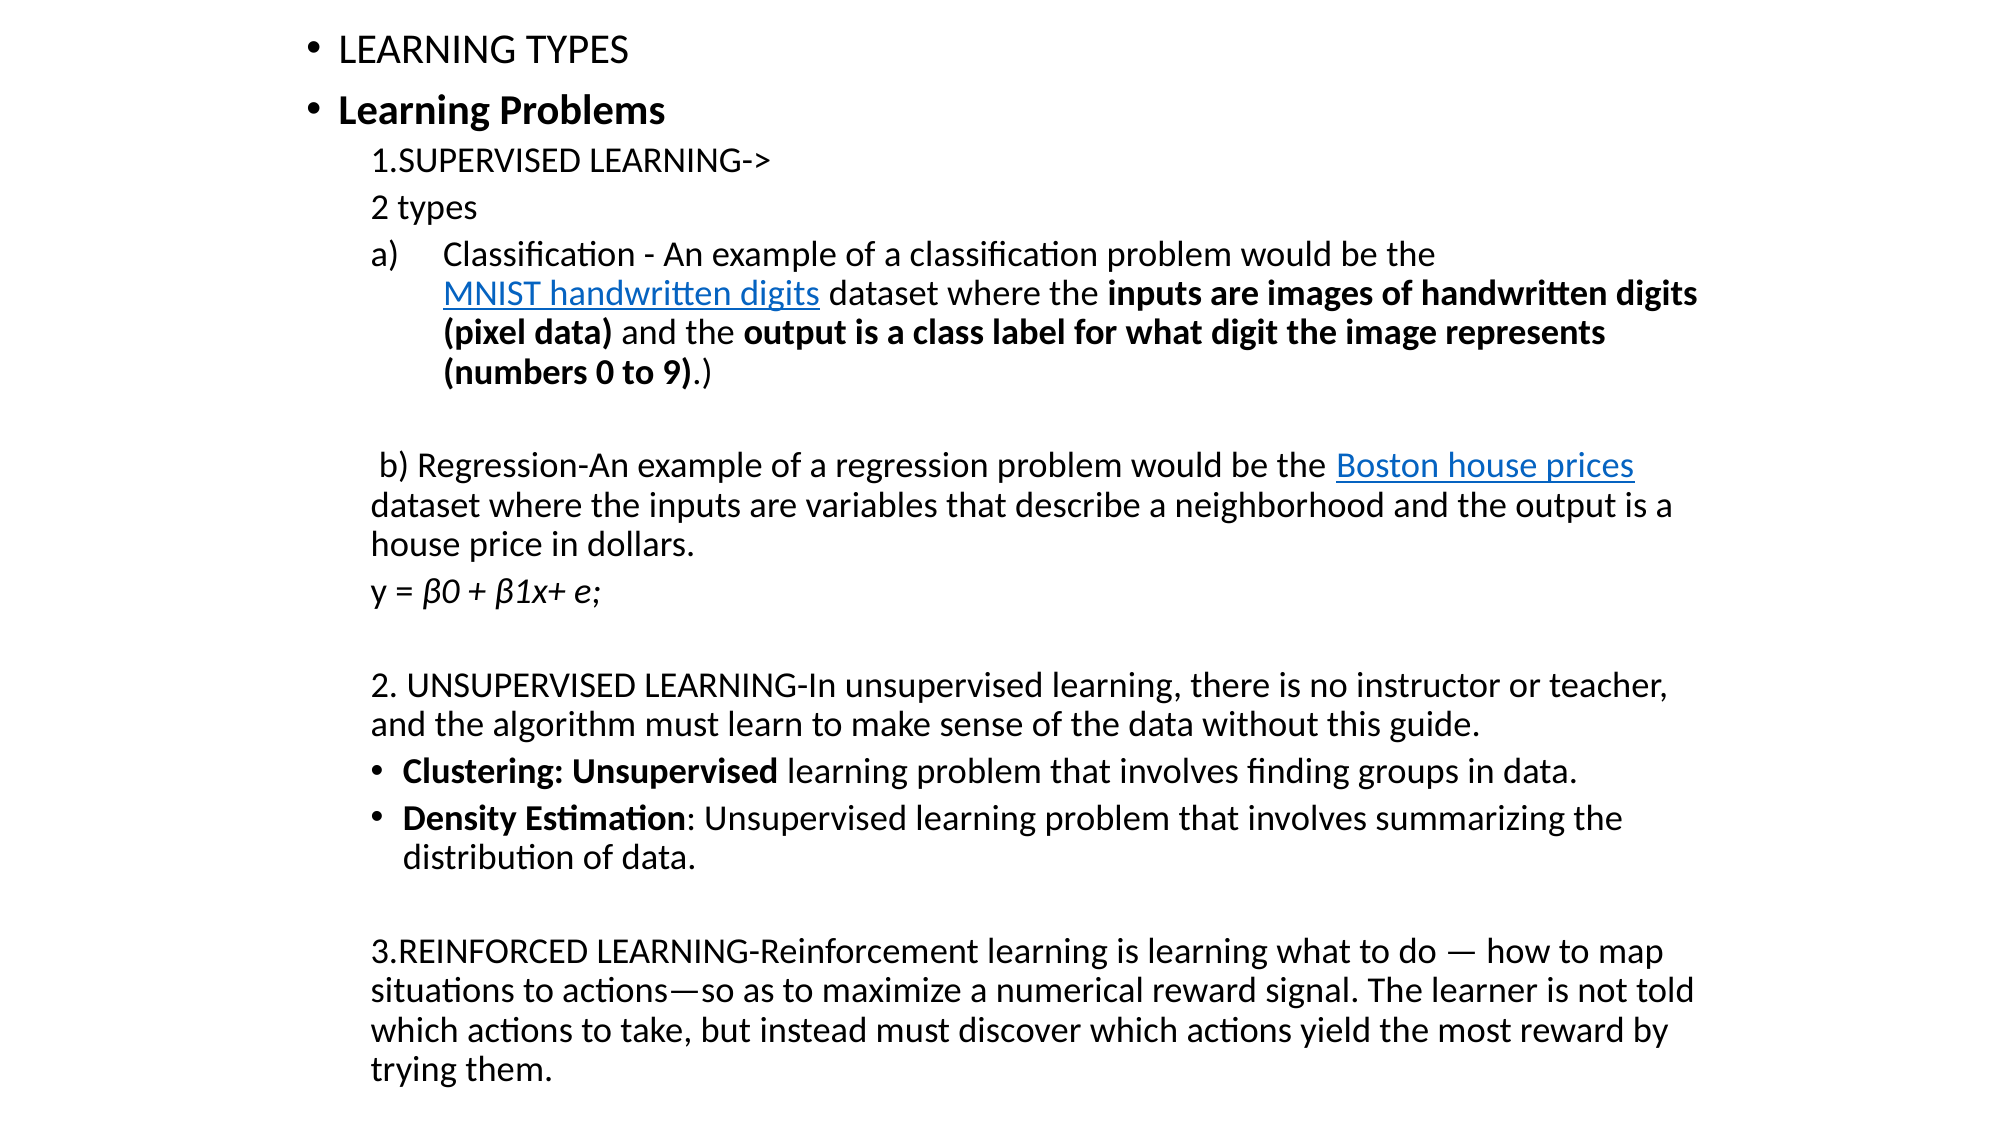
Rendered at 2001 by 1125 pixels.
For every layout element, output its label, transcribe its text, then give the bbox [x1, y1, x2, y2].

list LEARNING TYPES Learning Problems 1.SUPERVISED LEARNING-> 2 types Classification - An example of a classification problem would be the MNIST handwritten digits dataset where the inputs are images of handwritten digits (pixel data) and the output is a class label for what digit the image represents (numbers 0 to 9).) b) Regression-An example of a regression problem would be the Boston house prices dataset where the inputs are variables that describe a neighborhood and the output is a house price in dollars. y = β0 + β1x+ e; 2. UNSUPERVISED LEARNING-In unsupervised learning, there is no instructor or teacher, and the algorithm must learn to make sense of the data without this guide. Clustering: Unsupervised learning problem that involves finding groups in data. Density Estimation: Unsupervised learning problem that involves summarizing the distribution of data. 3.REINFORCED LEARNING-Reinforcement learning is learning what to do — how to map situations to actions—so as to maximize a numerical reward signal. The learner is not told which actions to take, but instead must discover which actions yield the most reward by trying them. [291, 19, 1721, 1106]
